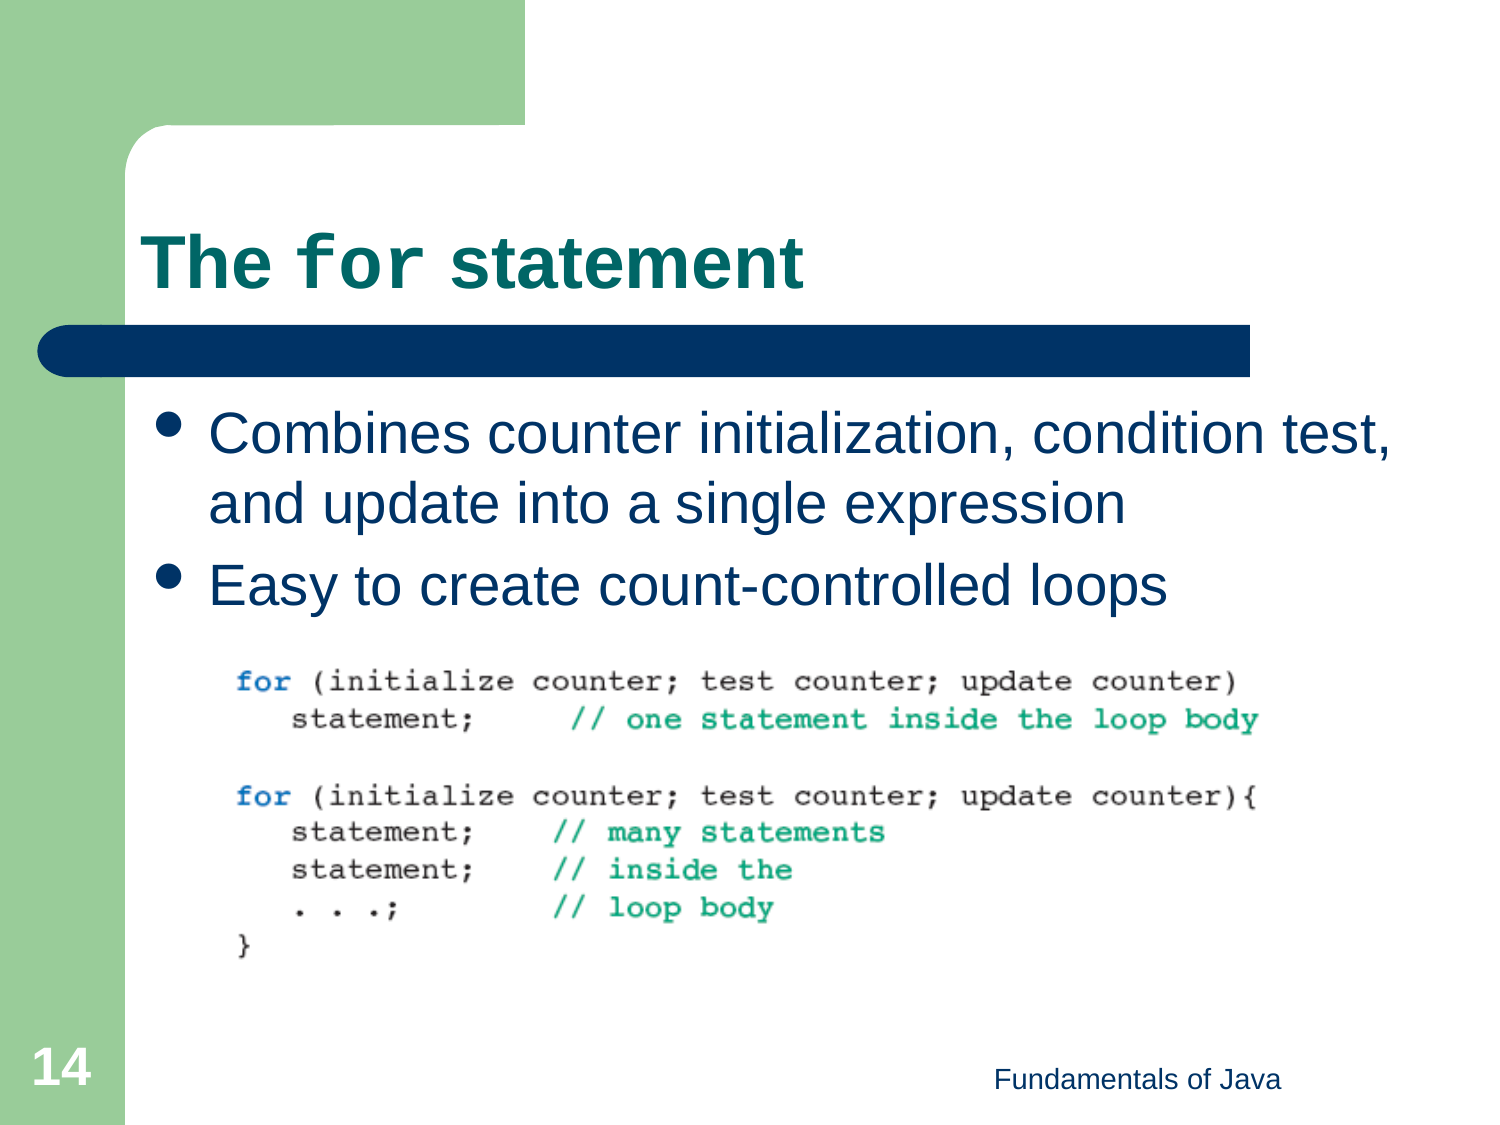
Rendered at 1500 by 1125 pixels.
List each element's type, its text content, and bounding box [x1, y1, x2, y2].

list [224, 662, 1276, 963]
list Combines counter initialization, condition test, and update into a single expression Easy to create count-controlled loops [137, 387, 1426, 638]
slide_number 14 [13, 1023, 111, 1105]
footer Fundamentals of Java [949, 1024, 1426, 1104]
title The for statement [124, 124, 1426, 313]
